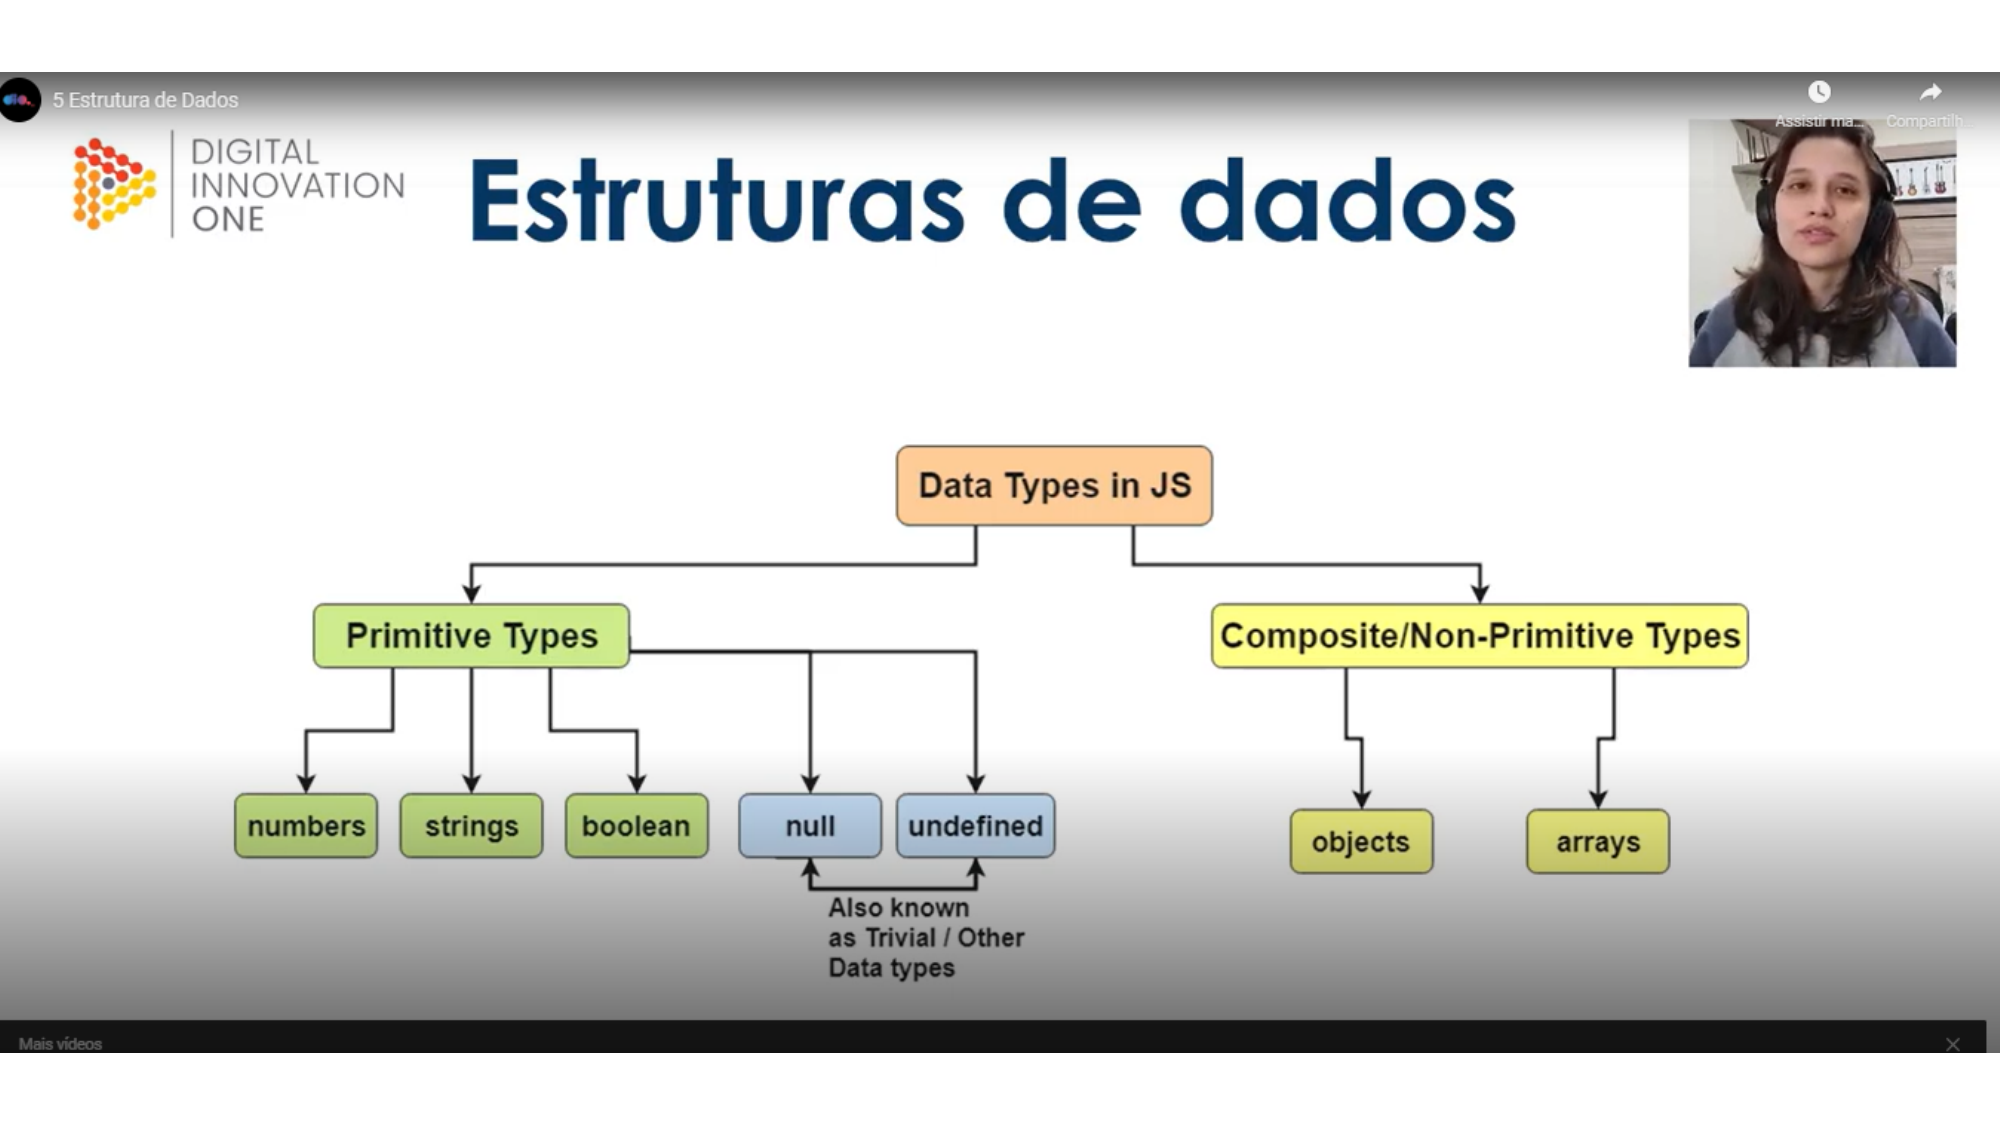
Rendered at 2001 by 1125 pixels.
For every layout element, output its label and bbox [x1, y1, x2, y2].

picture [0, 72, 2000, 1053]
